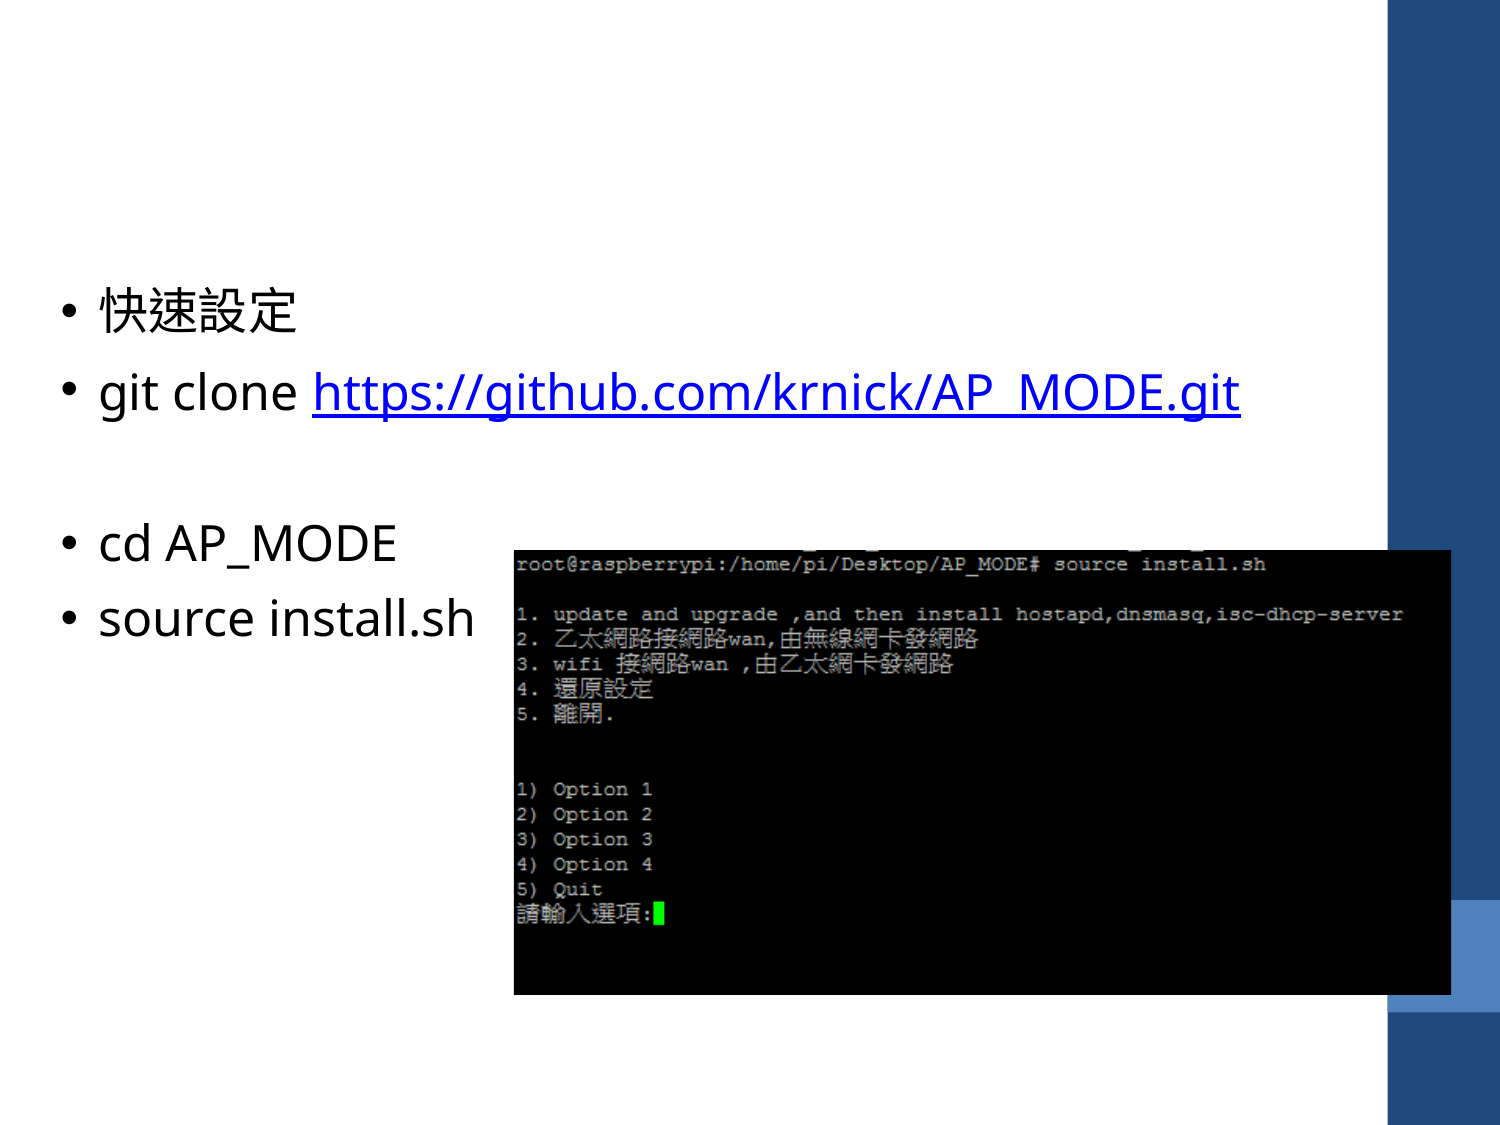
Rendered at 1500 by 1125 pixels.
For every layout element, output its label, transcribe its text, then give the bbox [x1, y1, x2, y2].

picture [513, 550, 1452, 995]
list 快速設定 git clone https://github.com/krnick/AP_MODE.git cd AP_MODE source install.sh [52, 278, 1404, 932]
